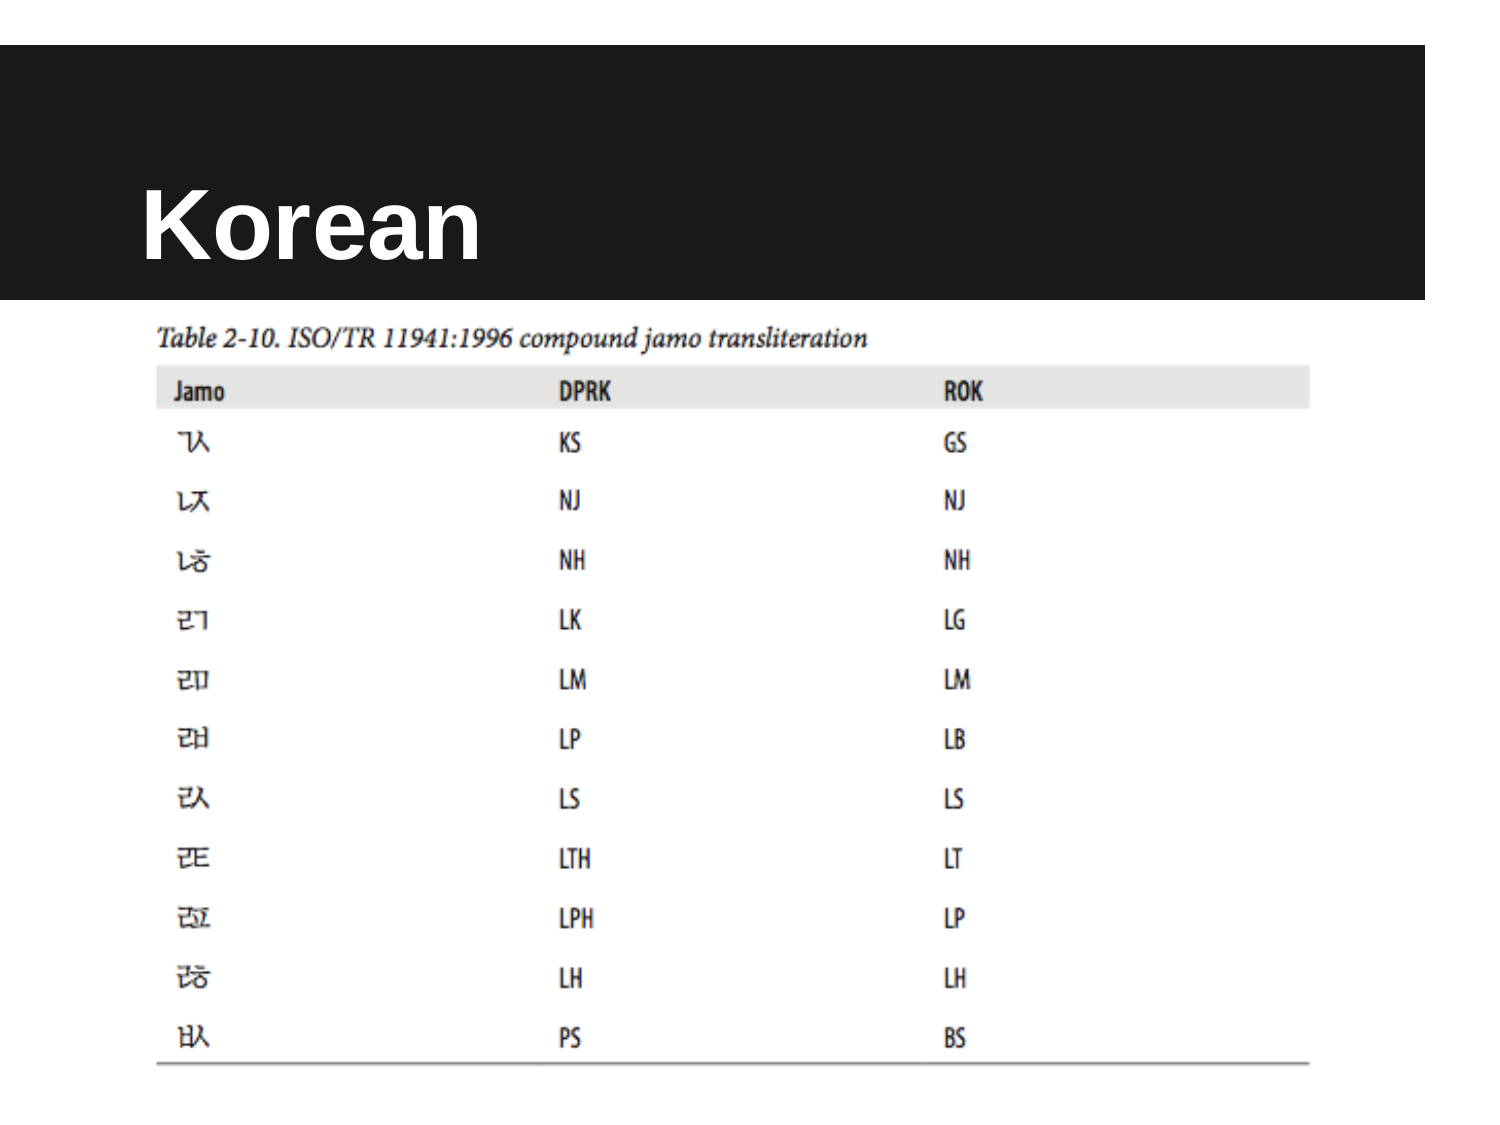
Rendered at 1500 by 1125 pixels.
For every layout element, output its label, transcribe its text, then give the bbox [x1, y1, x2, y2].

title Korean [75, 76, 1425, 295]
text_box [156, 319, 1321, 1075]
